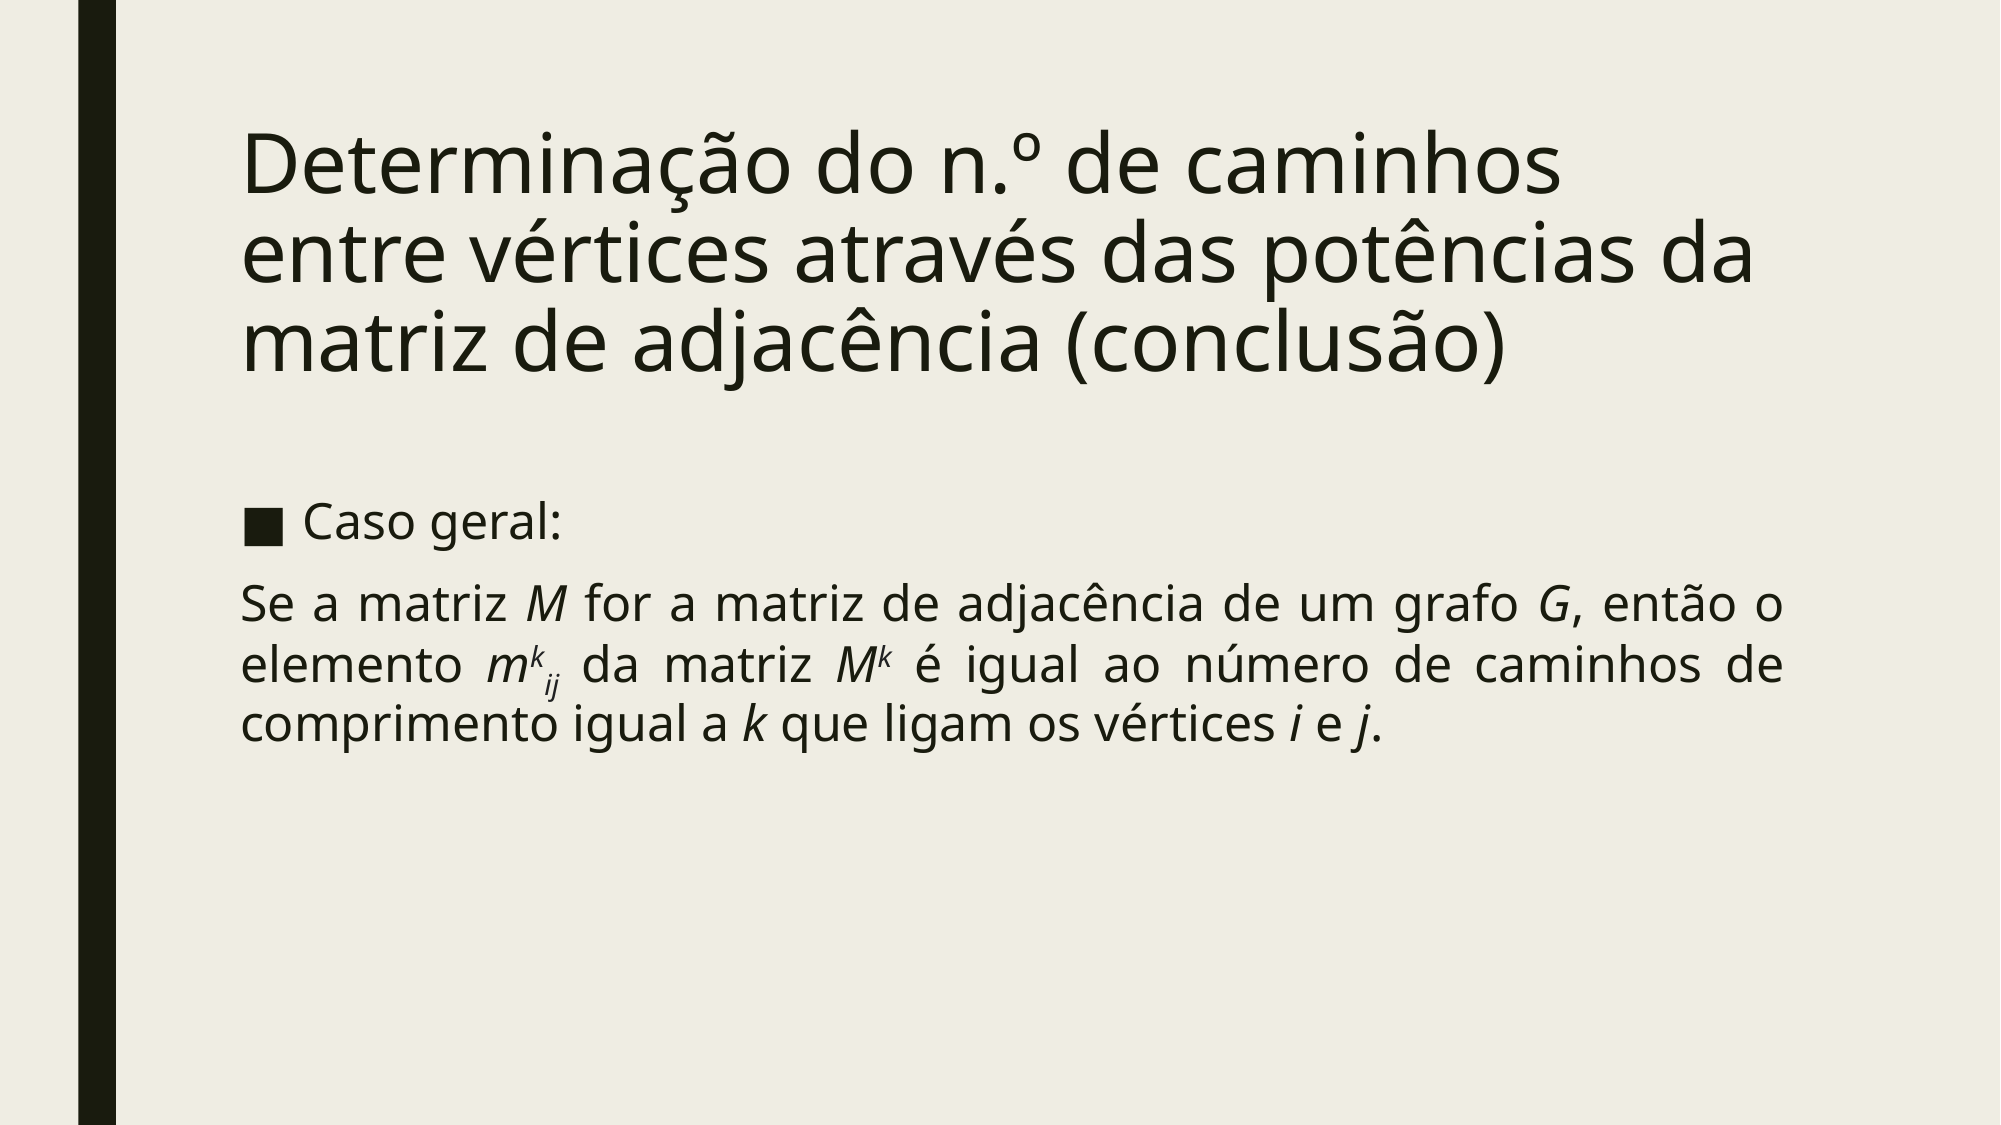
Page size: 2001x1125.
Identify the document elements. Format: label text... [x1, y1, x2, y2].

list Caso geral: Se a matriz M for a matriz de adjacência de um grafo G, então o elemento mkij da matriz Mk é igual ao número de caminhos de comprimento igual a k que ligam os vértices i e j. [225, 487, 1800, 1075]
title Determinação do n.º de caminhos entre vértices através das potências da matriz de adjacência (conclusão) [225, 114, 1800, 359]
